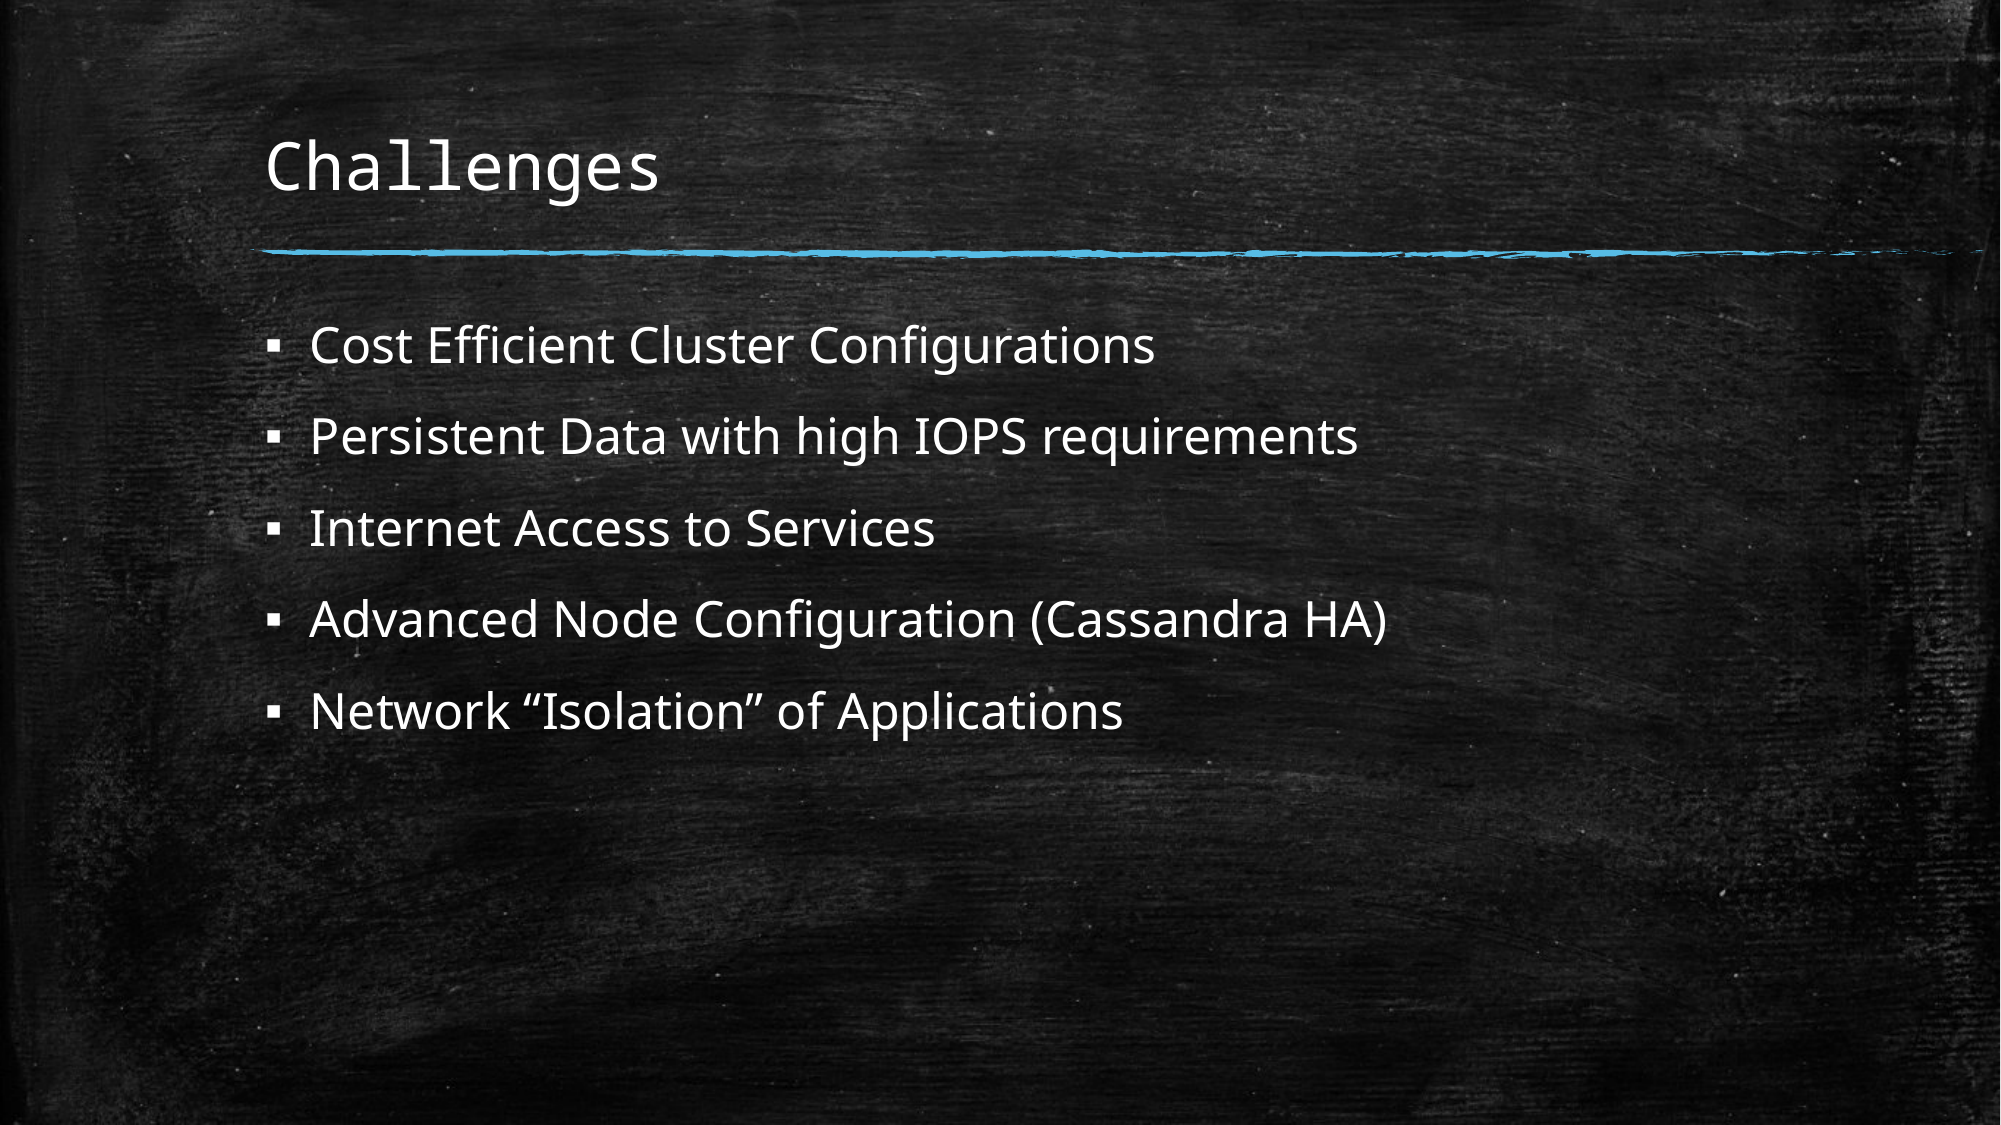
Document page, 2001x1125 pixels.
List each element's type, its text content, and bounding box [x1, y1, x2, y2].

title Challenges [249, 45, 1751, 213]
list Cost Efficient Cluster Configurations Persistent Data with high IOPS requirements Internet Access to Services Advanced Node Configuration (Cassandra HA) Network “Isolation” of Applications [249, 312, 1751, 1013]
